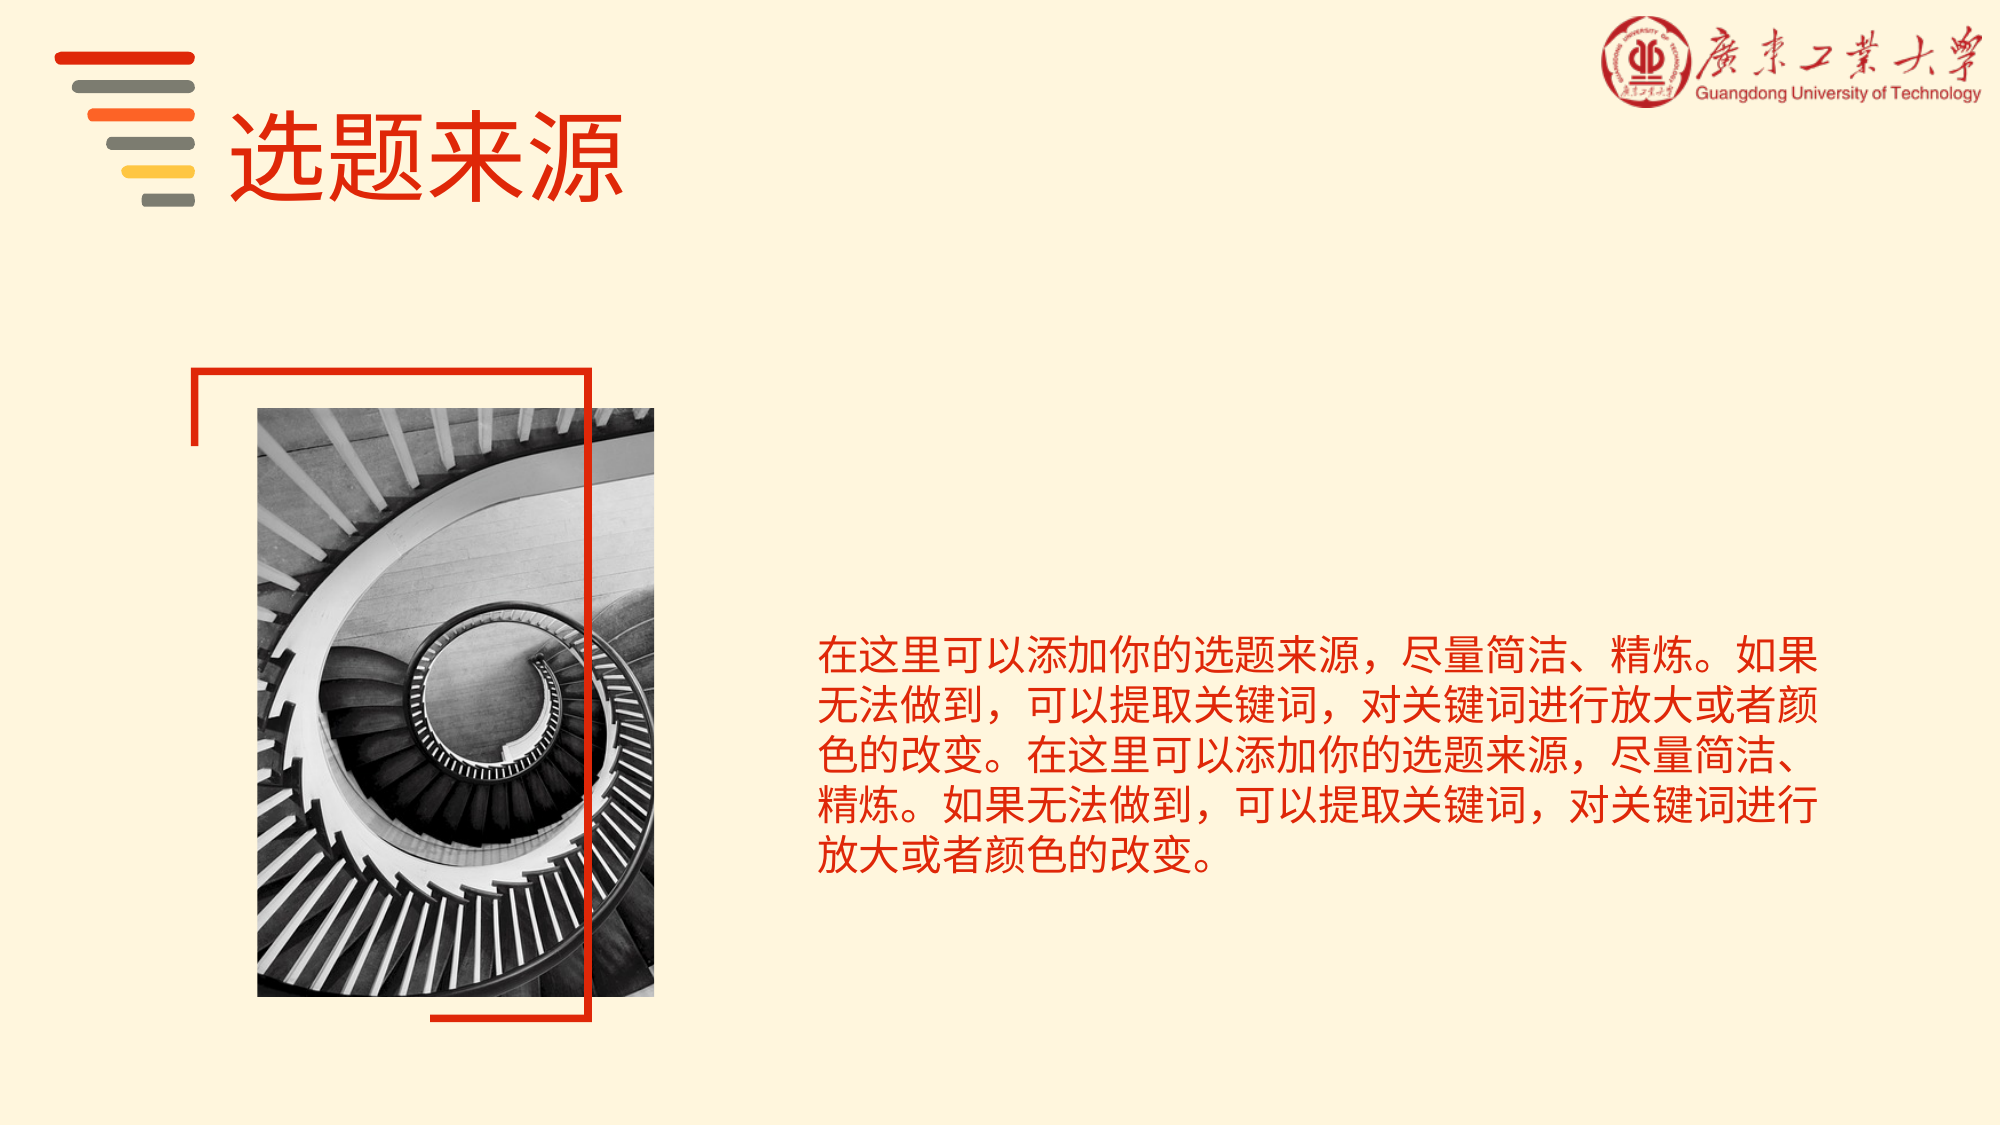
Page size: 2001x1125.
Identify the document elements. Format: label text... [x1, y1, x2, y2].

picture [257, 408, 655, 997]
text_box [54, 51, 195, 207]
picture [1600, 16, 1982, 108]
text_box 在这里可以添加你的选题来源，尽量简洁、精炼。如果无法做到，可以提取关键词，对关键词进行放大或者颜色的改变。在这里可以添加你的选题来源，尽量简洁、精炼。如果无法做到，可以提取关键词，对关键词进行放大或者颜色的改变。 [802, 621, 1851, 887]
text_box [429, 997, 593, 1023]
text_box 选题来源 [212, 87, 642, 222]
text_box [190, 367, 593, 447]
